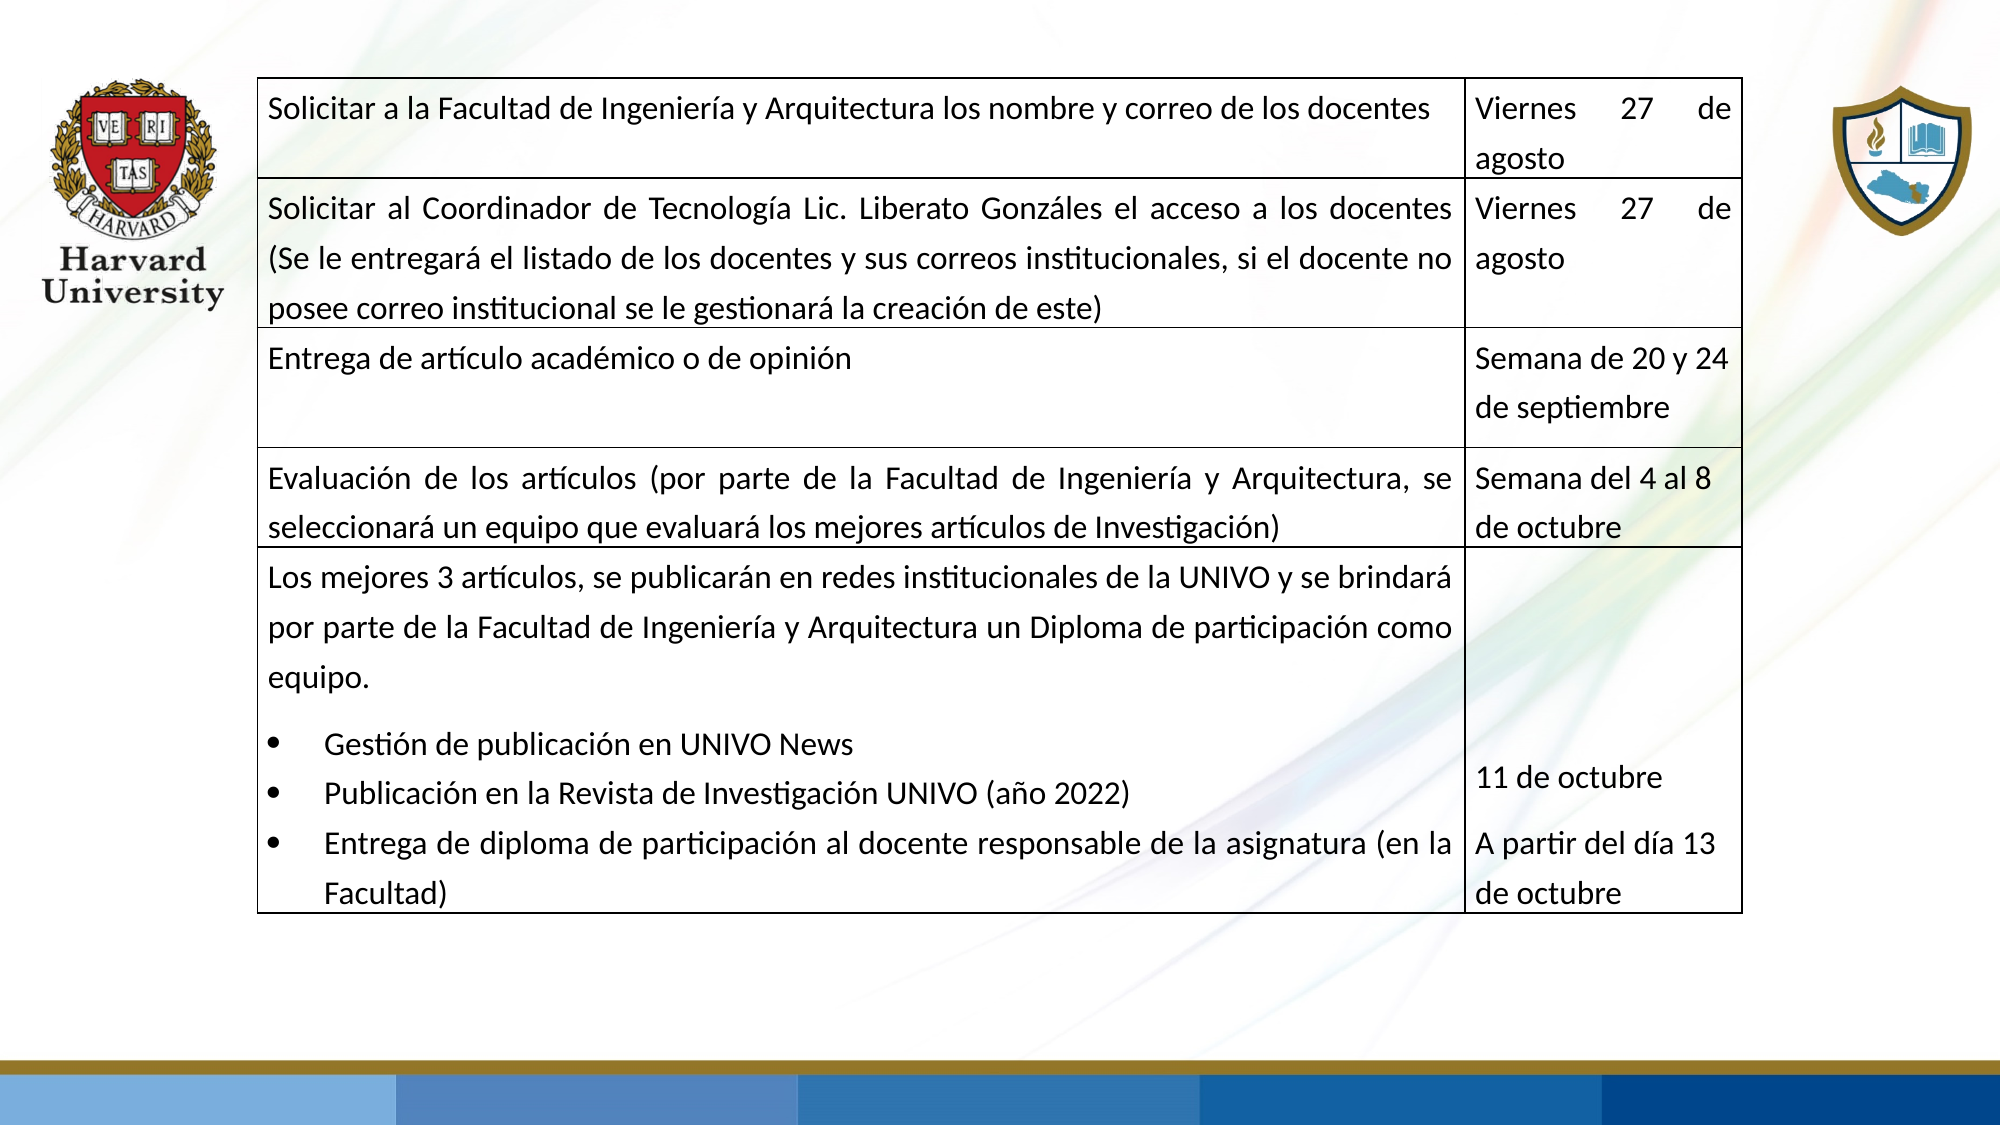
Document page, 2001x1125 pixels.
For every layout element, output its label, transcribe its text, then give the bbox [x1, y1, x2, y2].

table_cell Semana del 4 al 8 de octubre [1466, 448, 1741, 546]
picture [0, 0, 2000, 1125]
table_cell Viernes 27 de agosto [1466, 179, 1741, 327]
table_header Viernes 27 de agosto [1466, 79, 1741, 177]
table_cell Semana de 20 y 24 de septiembre [1466, 328, 1741, 447]
table_cell Entrega de artículo académico o de opinión [258, 328, 1464, 447]
table_cell 11 de octubre A partir del día 13 de octubre [1466, 548, 1741, 912]
table_cell Solicitar al Coordinador de Tecnología Lic. Liberato Gonzáles el acceso a los docentes (Se le entregará el listado de los docentes y sus correos institucionales, si el docente no posee correo institucional se le gestionará la creación de este) [258, 179, 1464, 327]
table_cell Los mejores 3 artículos, se publicarán en redes institucionales de la UNIVO y se brindará por parte de la Facultad de Ingeniería y Arquitectura un Diploma de participación como equipo. Gestión de publicación en UNIVO News Publicación en la Revista de Investigación UNIVO (año 2022) Entrega de diploma de participación al docente responsable de la asignatura (en la Facultad) [258, 548, 1464, 912]
table_header Solicitar a la Facultad de Ingeniería y Arquitectura los nombre y correo de los docentes [258, 79, 1464, 177]
table_cell Evaluación de los artículos (por parte de la Facultad de Ingeniería y Arquitectura, se seleccionará un equipo que evaluará los mejores artículos de Investigación) [258, 448, 1464, 546]
